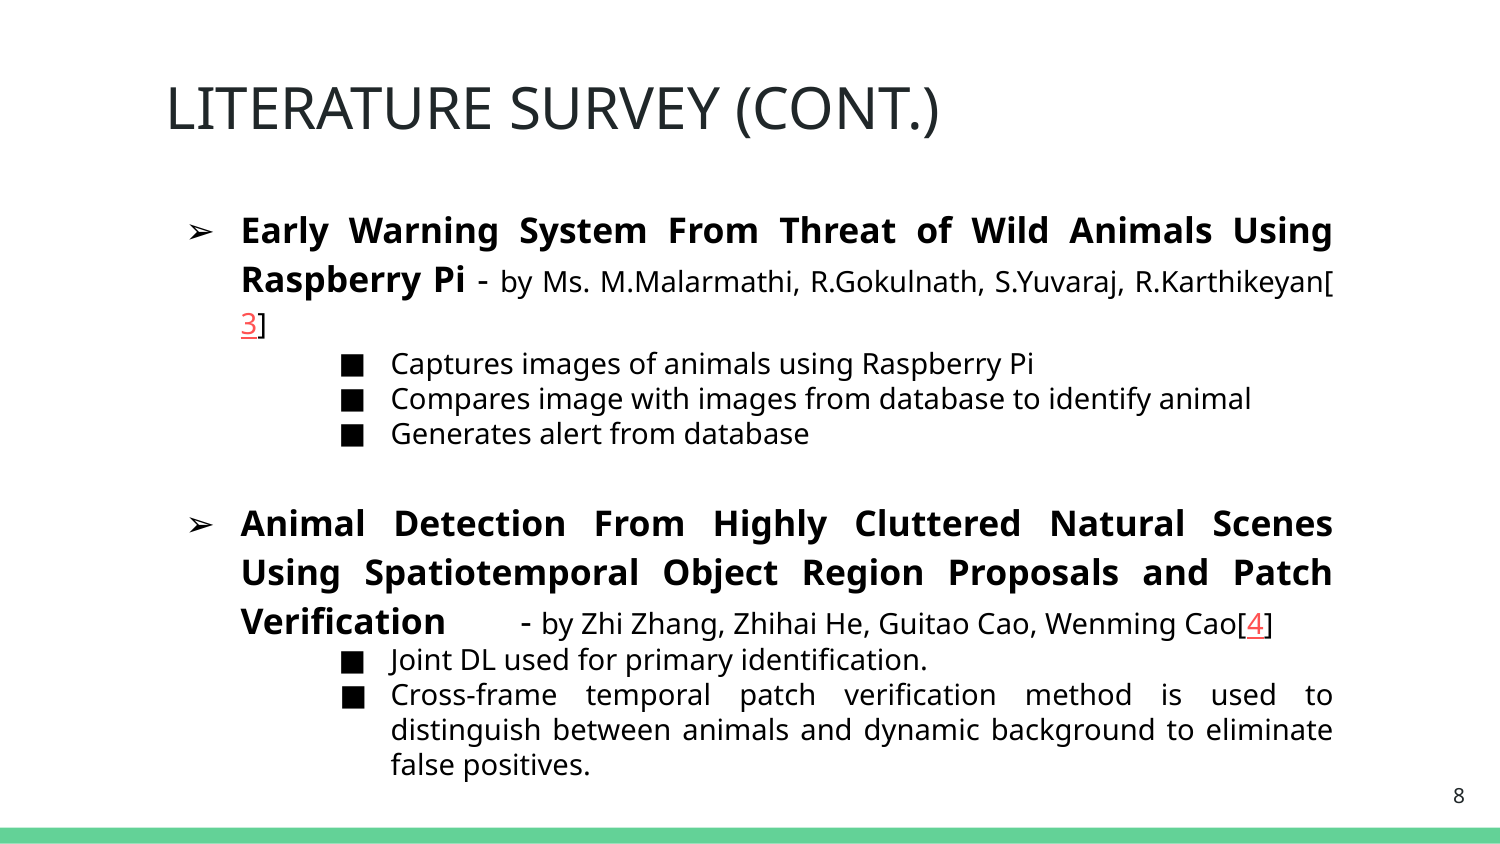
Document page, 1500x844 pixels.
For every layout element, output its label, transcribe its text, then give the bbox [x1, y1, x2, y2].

list Early Warning System From Threat of Wild Animals Using Raspberry Pi - by Ms. M.Malarmathi, R.Gokulnath, S.Yuvaraj, R.Karthikeyan[3] Captures images of animals using Raspberry Pi Compares image with images from database to identify animal Generates alert from database Animal Detection From Highly Cluttered Natural Scenes Using Spatiotemporal Object Region Proposals and Patch Verification - by Zhi Zhang, Zhihai He, Guitao Cao, Wenming Cao[4] Joint DL used for primary identification. Cross-frame temporal patch verification method is used to distinguish between animals and dynamic background to eliminate false positives. [150, 186, 1350, 694]
slide_number 8 [1389, 764, 1480, 830]
title LITERATURE SURVEY (CONT.) [150, 56, 1449, 151]
